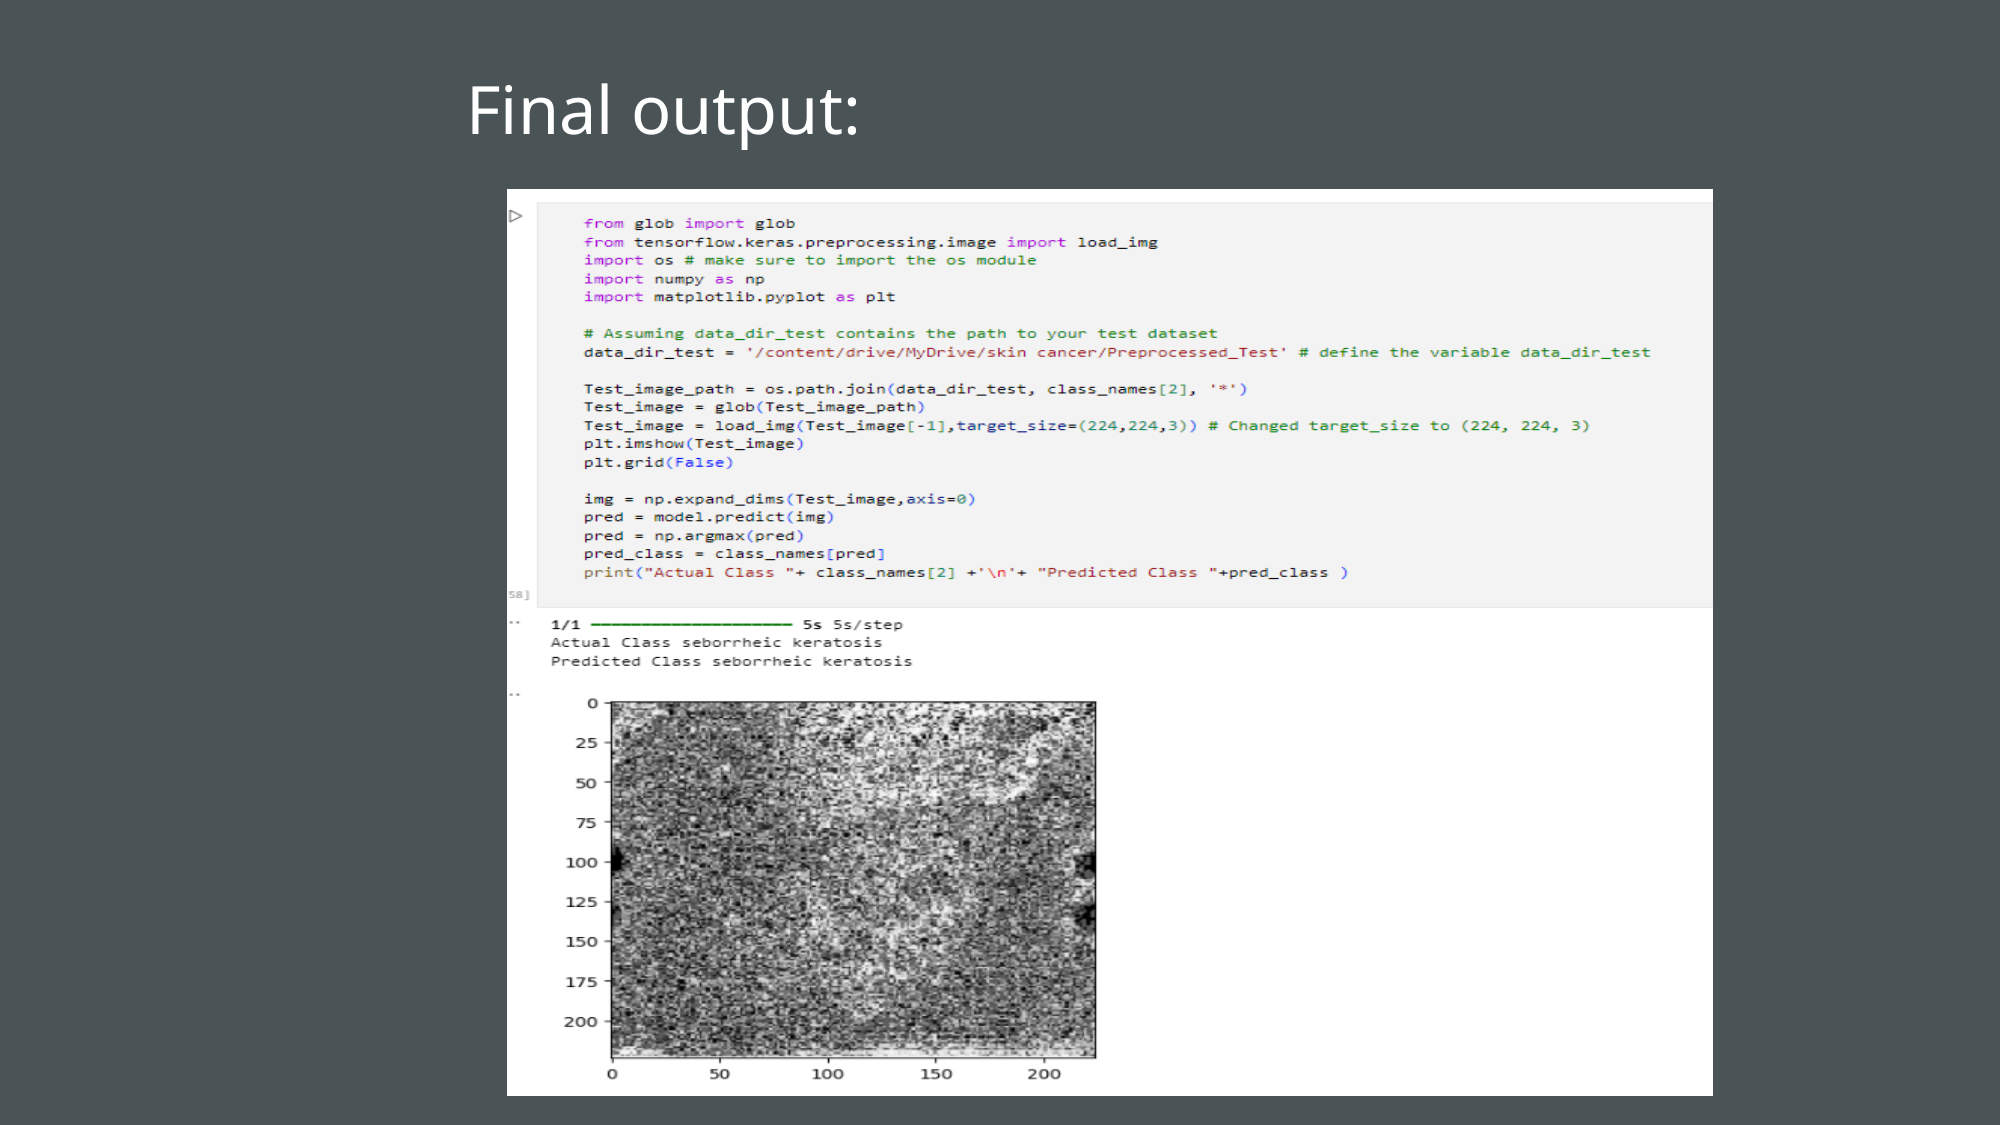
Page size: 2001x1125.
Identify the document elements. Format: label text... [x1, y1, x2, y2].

picture [507, 189, 1713, 1096]
text_box Final output: [451, 60, 1367, 156]
